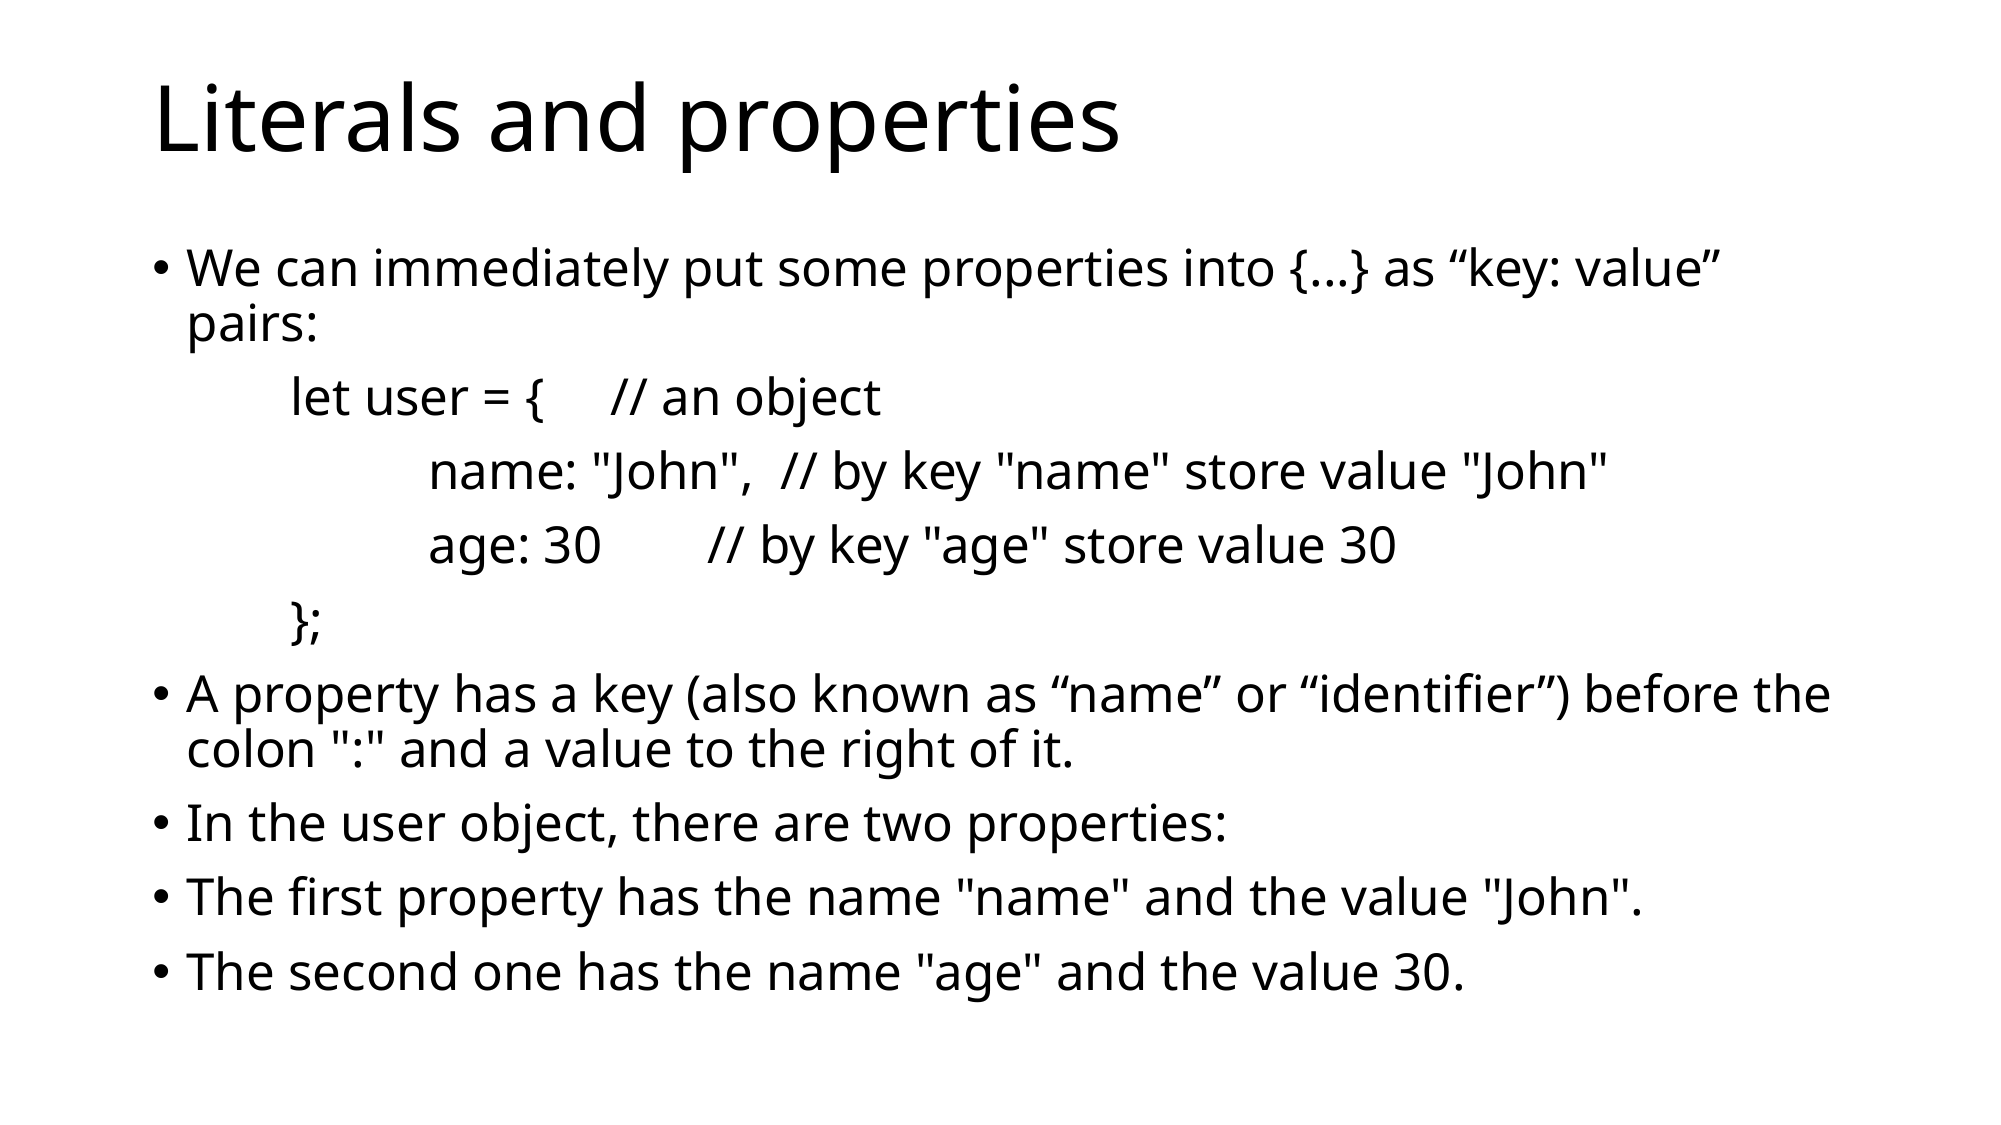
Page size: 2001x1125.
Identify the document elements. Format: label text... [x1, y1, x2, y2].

title Literals and properties [137, 59, 1863, 185]
list We can immediately put some properties into {...} as “key: value” pairs: let user = { // an object name: "John", // by key "name" store value "John" age: 30 // by key "age" store value 30 }; A property has a key (also known as “name” or “identifier”) before the colon ":" and a value to the right of it. In the user object, there are two properties: The first property has the name "name" and the value "John". The second one has the name "age" and the value 30. [137, 234, 1863, 1014]
